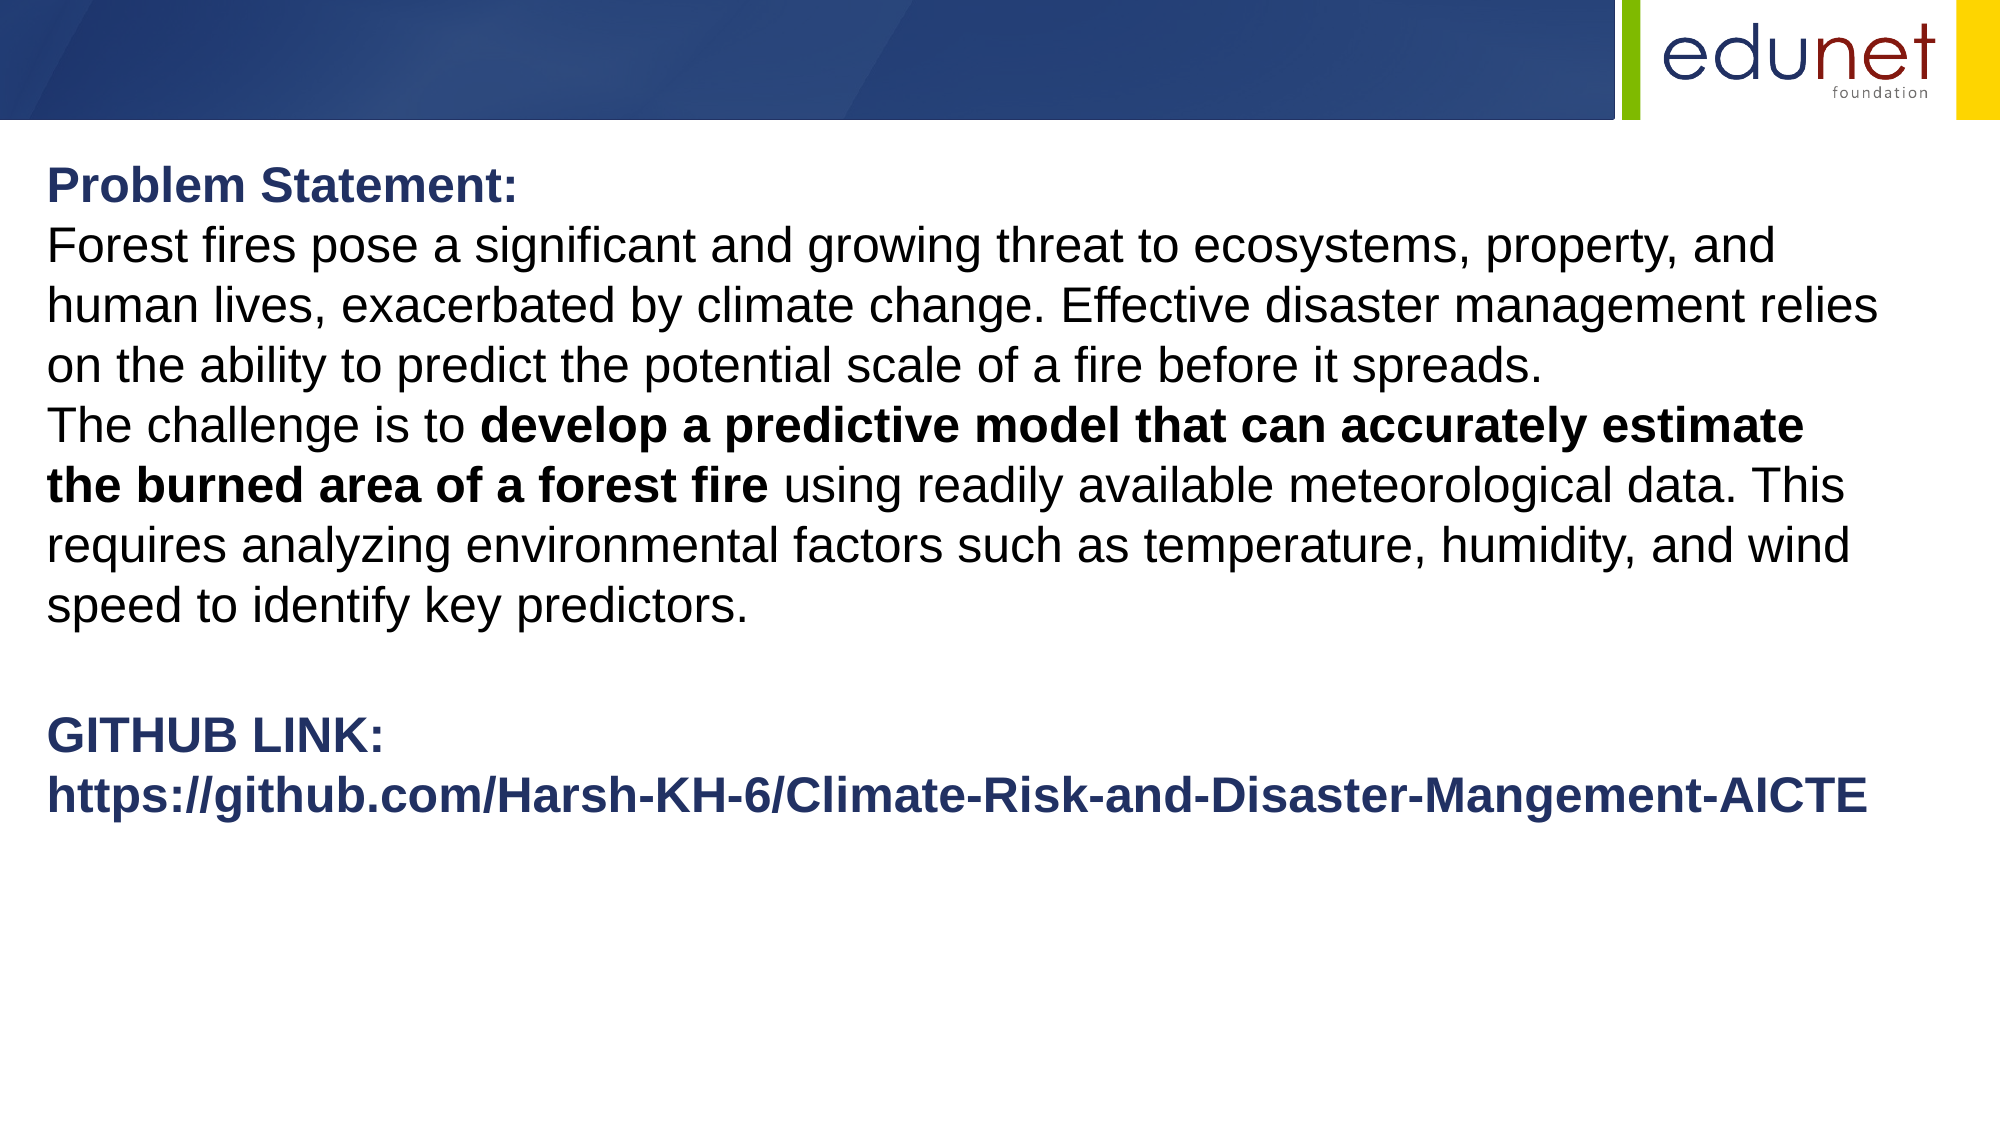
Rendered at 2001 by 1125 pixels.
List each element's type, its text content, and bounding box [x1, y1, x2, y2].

text_box Problem Statement: Forest fires pose a significant and growing threat to ecosystems, property, and human lives, exacerbated by climate change. Effective disaster management relies on the ability to predict the potential scale of a fire before it spreads. The challenge is to develop a predictive model that can accurately estimate the burned area of a forest fire using readily available meteorological data. This requires analyzing environmental factors such as temperature, humidity, and wind speed to identify key predictors. GITHUB LINK: https://github.com/Harsh-KH-6/Climate-Risk-and-Disaster-Mangement-AICTE [31, 144, 1895, 830]
picture [1652, 12, 1948, 108]
